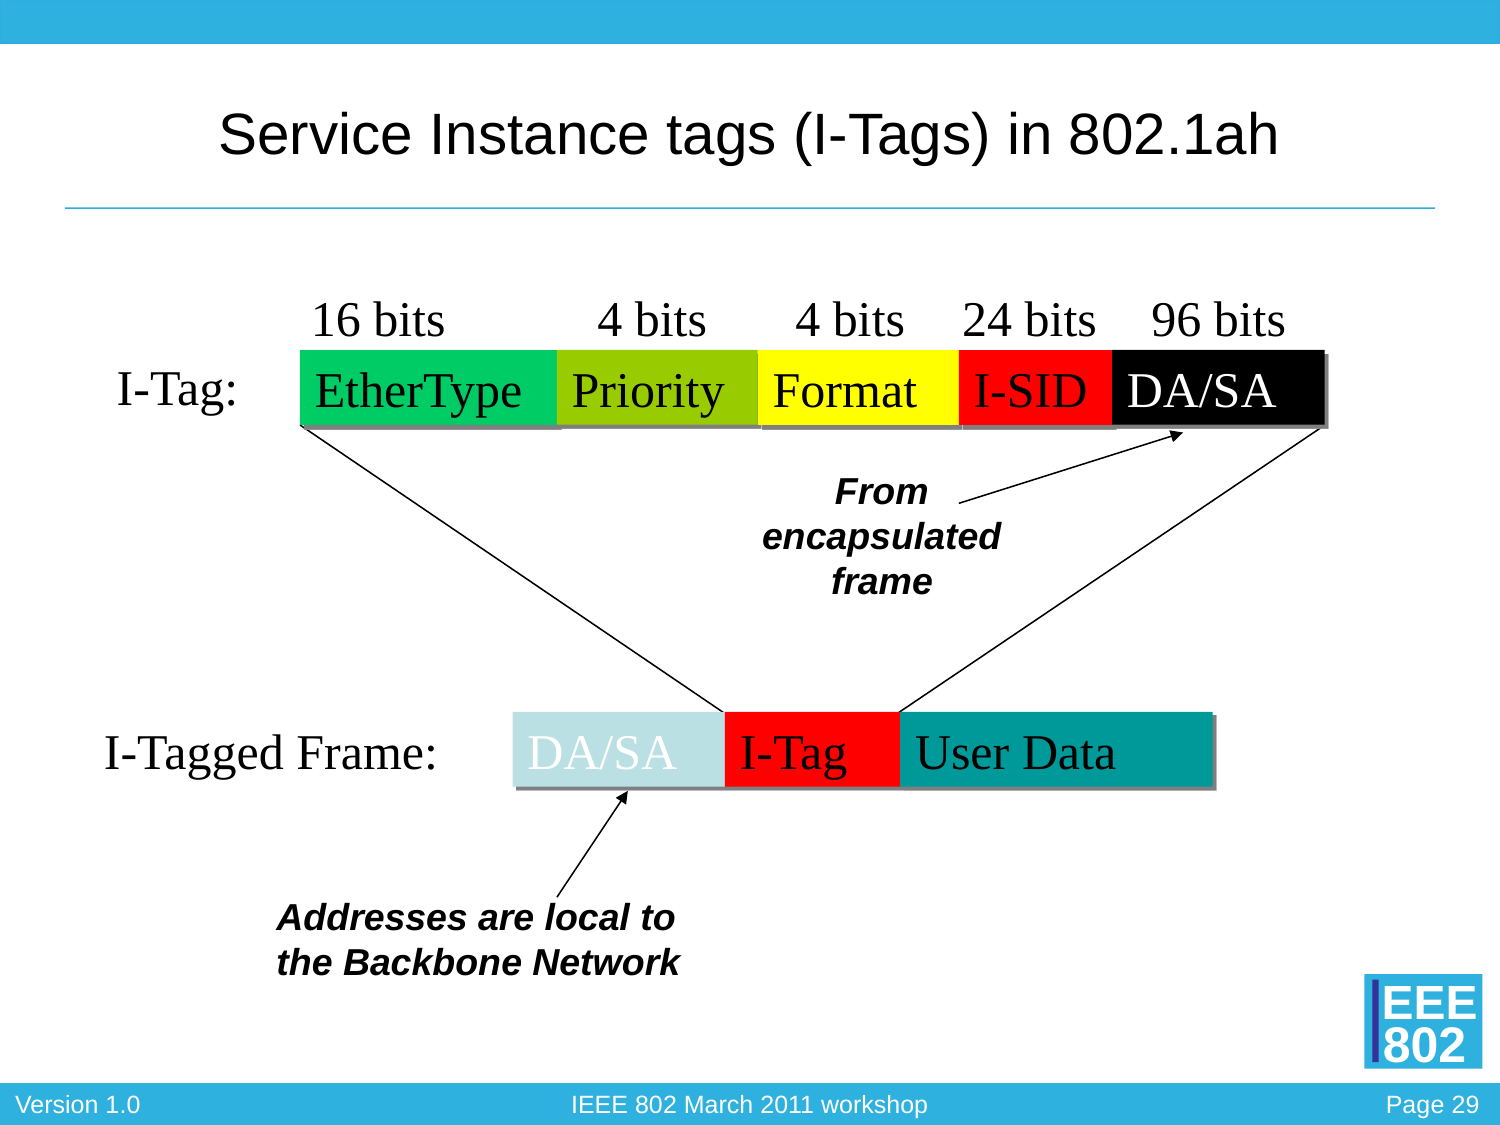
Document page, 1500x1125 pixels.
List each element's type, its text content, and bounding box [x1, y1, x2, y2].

text_box EtherType [299, 350, 556, 425]
text_box 16 bits [296, 278, 461, 354]
text_box I-Tagged Frame: [89, 711, 454, 787]
text_box User Data [900, 711, 1213, 787]
text_box DA/SA [1112, 349, 1325, 425]
text_box [1018, 430, 1184, 485]
text_box [564, 790, 628, 885]
text_box I-Tag: [101, 348, 254, 423]
text_box 24 bits [947, 278, 1113, 354]
text_box Format [758, 350, 958, 425]
text_box 96 bits [1136, 278, 1302, 354]
title Service Instance tags (I-Tags) in 802.1ah [74, 66, 1426, 197]
text_box 4 bits [582, 278, 723, 354]
text_box Priority [556, 349, 758, 425]
text_box Addresses are local to the Backbone Network [261, 885, 699, 991]
text_box I-Tag [724, 711, 900, 787]
text_box DA/SA [512, 711, 724, 787]
text_box From encapsulated frame [746, 459, 1018, 610]
text_box 4 bits [780, 278, 921, 354]
text_box I-SID [958, 354, 1112, 425]
